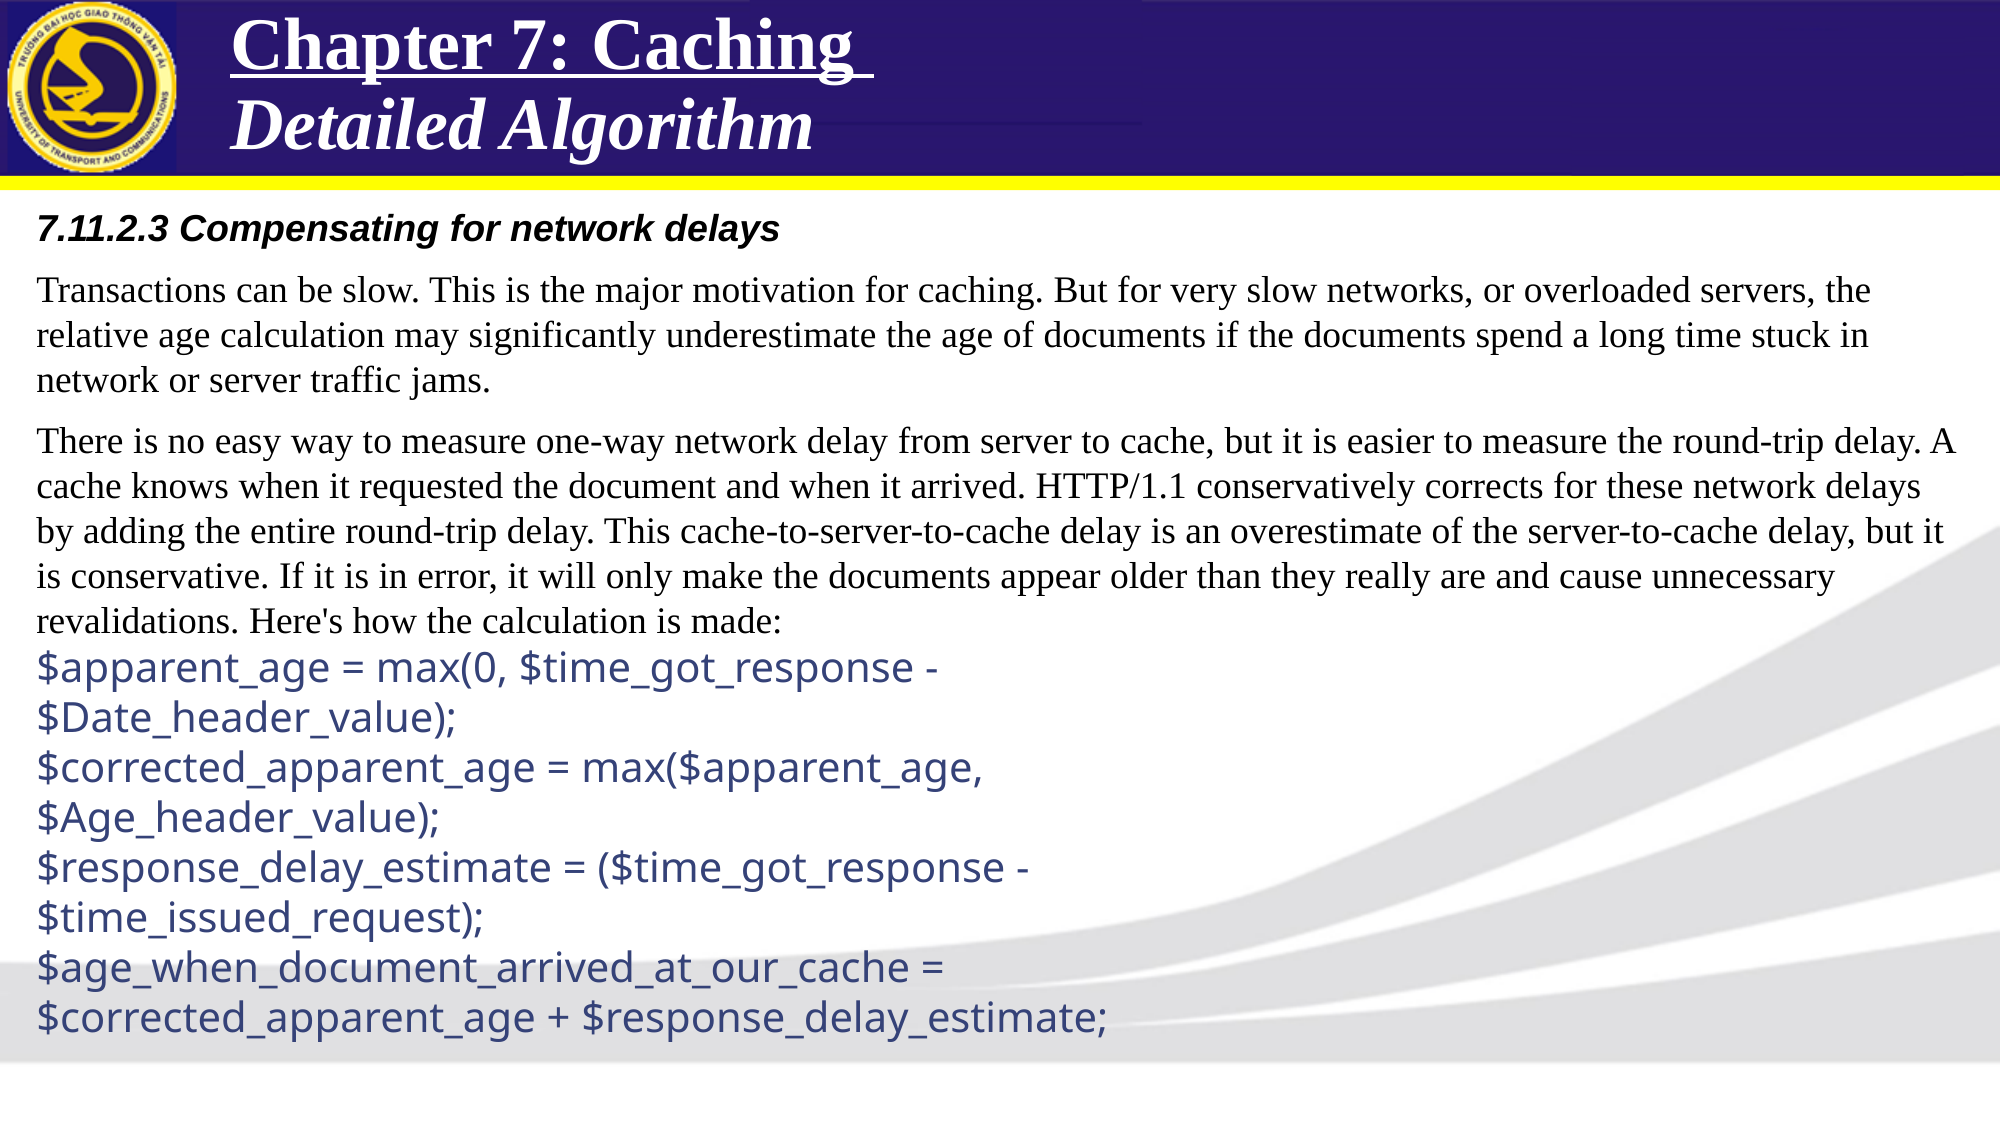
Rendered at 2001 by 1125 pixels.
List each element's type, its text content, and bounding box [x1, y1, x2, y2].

text_box Transactions can be slow. This is the major motivation for caching. But for very slow networks, or overloaded servers, the relative age calculation may significantly underestimate the age of documents if the documents spend a long time stuck in network or server traffic jams. [21, 257, 1979, 407]
text_box There is no easy way to measure one-way network delay from server to cache, but it is easier to measure the round-trip delay. A cache knows when it requested the document and when it arrived. HTTP/1.1 conservatively corrects for these network delays by adding the entire round-trip delay. This cache-to-server-to-cache delay is an overestimate of the server-to-cache delay, but it is conservative. If it is in error, it will only make the documents appear older than they really are and cause unnecessary revalidations. Here's how the calculation is made: $apparent_age = max(0, $time_got_response - $Date_header_value); $corrected_apparent_age = max($apparent_age, $Age_header_value); $response_delay_estimate = ($time_got_response - $time_issued_request); $age_when_document_arrived_at_our_cache = $corrected_apparent_age + $response_delay_estimate; [21, 408, 1979, 1094]
text_box 7.11.2.3 Compensating for network delays [21, 196, 1024, 257]
text_box Chapter 7: Caching Detailed Algorithm [214, 0, 2000, 174]
picture [0, 191, 2000, 1125]
picture [0, 0, 2000, 175]
